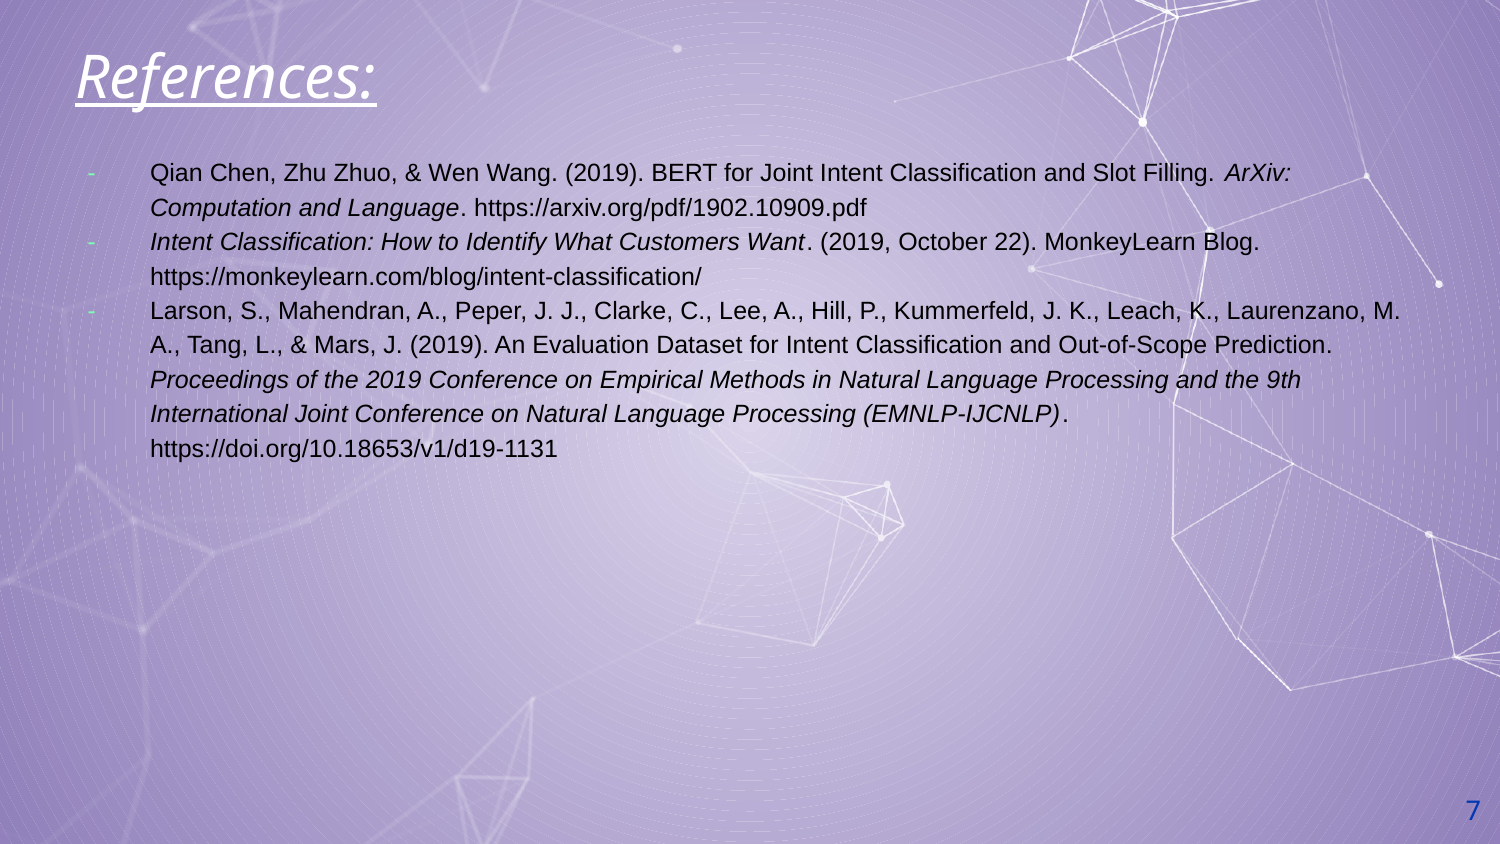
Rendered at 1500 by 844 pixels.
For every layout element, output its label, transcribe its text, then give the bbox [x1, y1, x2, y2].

picture [0, 0, 1500, 844]
slide_number 7 [1391, 779, 1482, 844]
list Qian Chen, Zhu Zhuo, & Wen Wang. (2019). BERT for Joint Intent Classification and Slot Filling. ArXiv: Computation and Language. https://arxiv.org/pdf/1902.10909.pdf Intent Classification: How to Identify What Customers Want. (2019, October 22). MonkeyLearn Blog. https://monkeylearn.com/blog/intent-classification/ Larson, S., Mahendran, A., Peper, J. J., Clarke, C., Lee, A., Hill, P., Kummerfeld, J. K., Leach, K., Laurenzano, M. A., Tang, L., & Mars, J. (2019). An Evaluation Dataset for Intent Classification and Out-of-Scope Prediction. Proceedings of the 2019 Conference on Empirical Methods in Natural Language Processing and the 9th International Joint Conference on Natural Language Processing (EMNLP-IJCNLP). https://doi.org/10.18653/v1/d19-1131 [75, 152, 1430, 796]
title References: [75, 71, 1335, 111]
